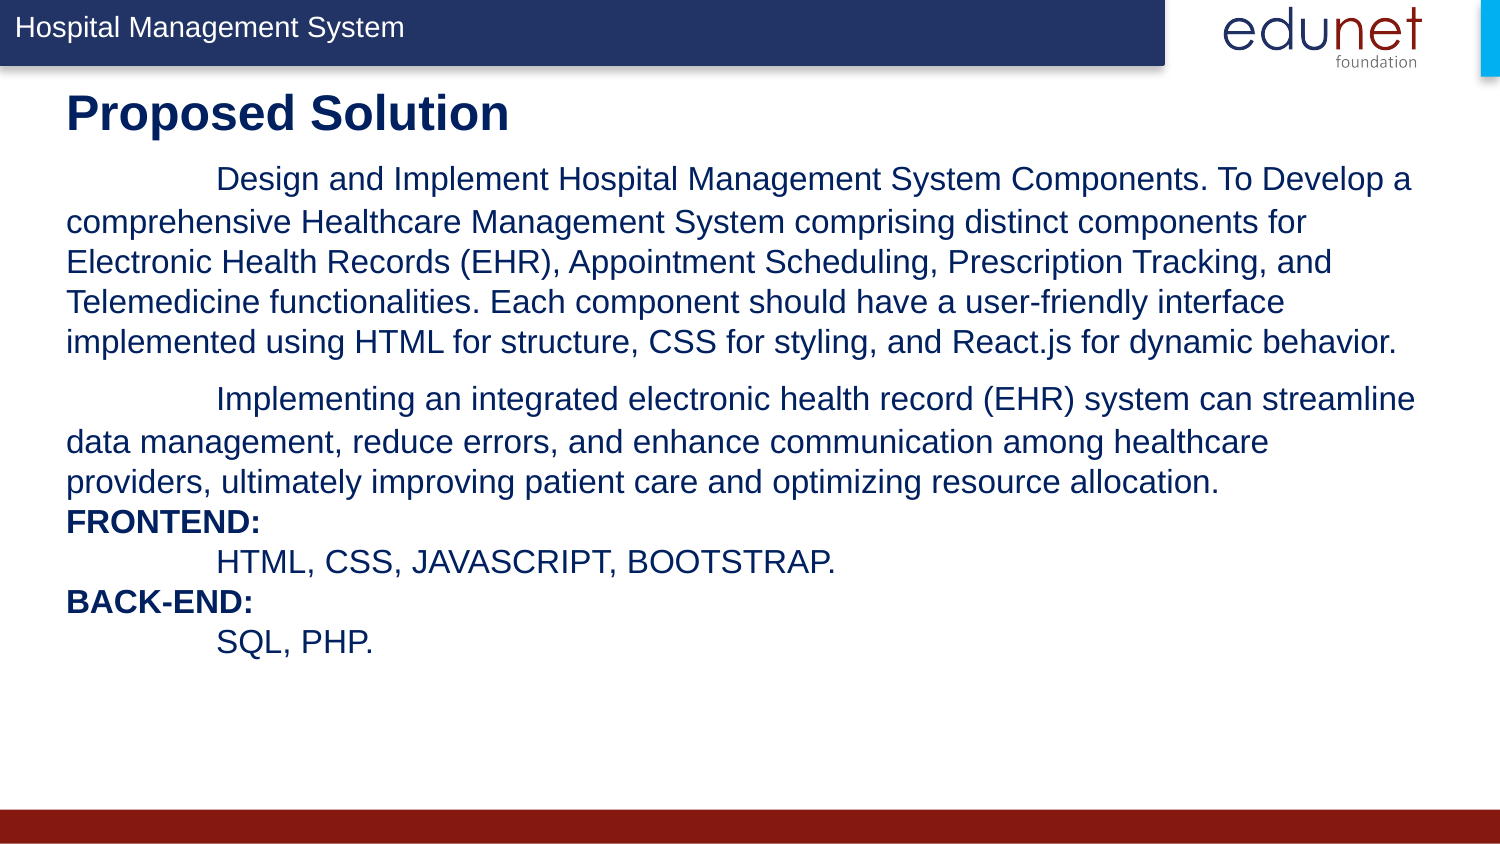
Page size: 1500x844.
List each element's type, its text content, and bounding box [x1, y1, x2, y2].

picture [1219, 4, 1424, 72]
title Proposed Solution Design and Implement Hospital Management System Components. To Develop a comprehensive Healthcare Management System comprising distinct components for Electronic Health Records (EHR), Appointment Scheduling, Prescription Tracking, and Telemedicine functionalities. Each component should have a user-friendly interface implemented using HTML for structure, CSS for styling, and React.js for dynamic behavior. Implementing an integrated electronic health record (EHR) system can streamline data management, reduce errors, and enhance communication among healthcare providers, ultimately improving patient care and optimizing resource allocation. FRONTEND: HTML, CSS, JAVASCRIPT, BOOTSTRAP. BACK-END: SQL, PHP. [51, 72, 1437, 728]
